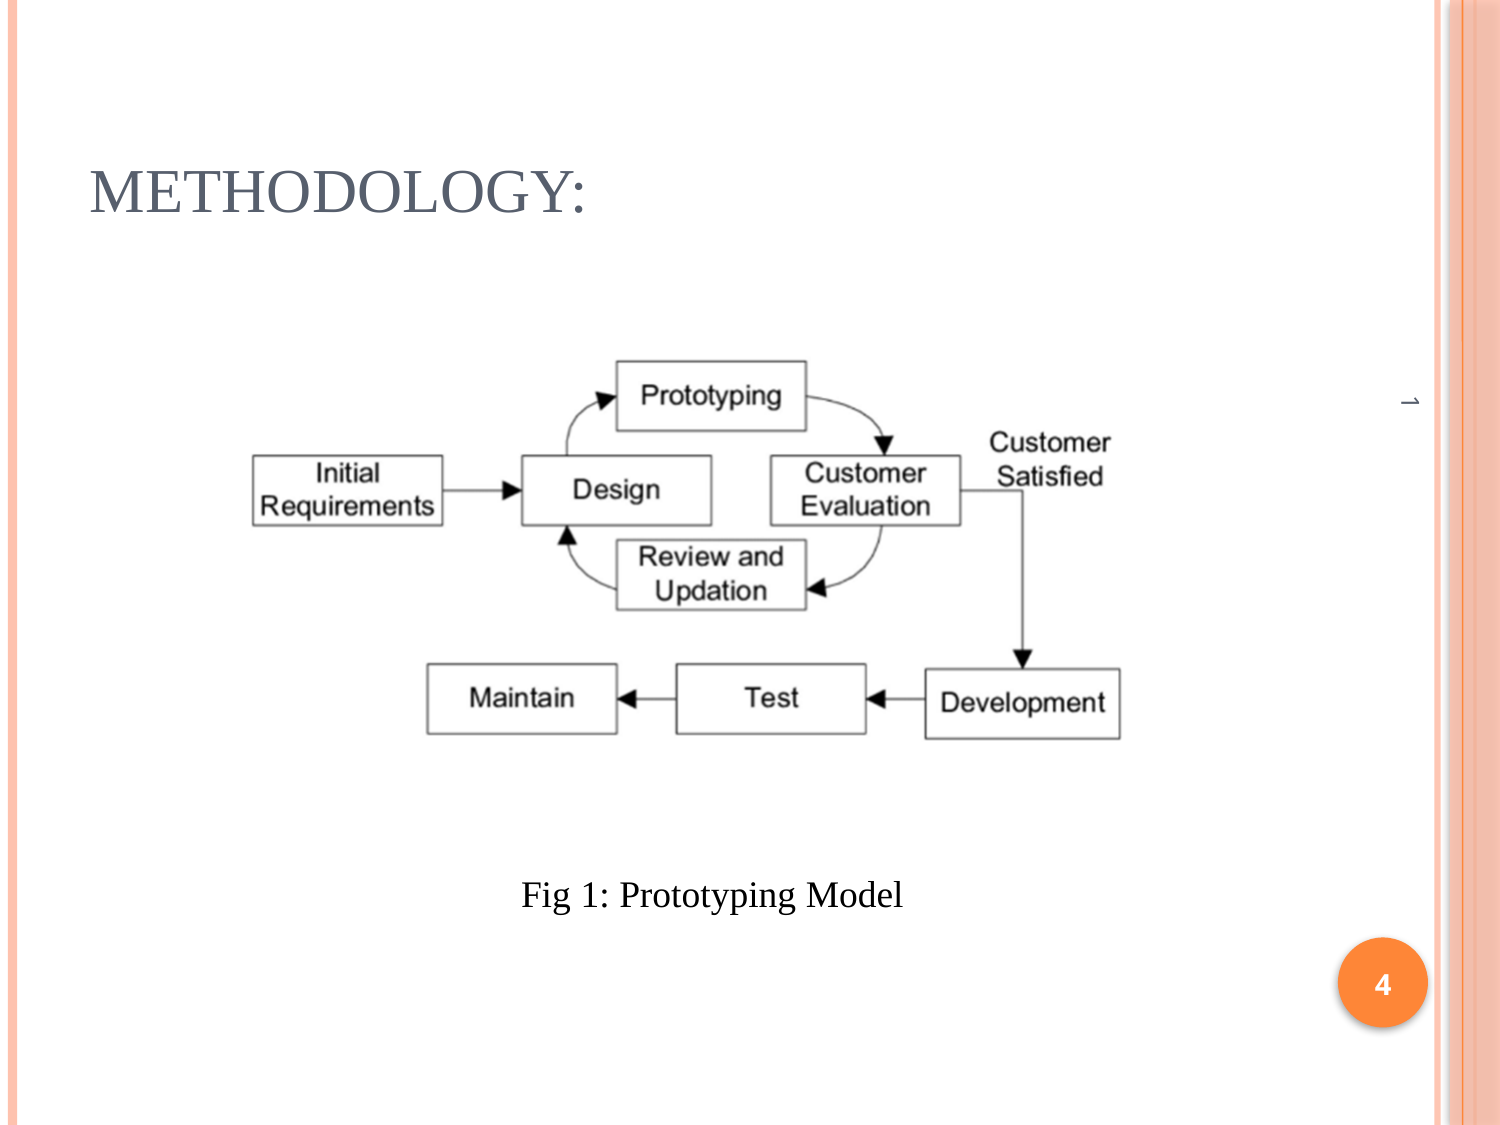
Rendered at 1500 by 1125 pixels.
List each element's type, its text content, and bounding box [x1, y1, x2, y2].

slide_number 4 [1333, 940, 1434, 1027]
footer 1 [1379, 380, 1440, 906]
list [235, 353, 1140, 772]
text_box Fig 1: Prototyping Model [299, 862, 1125, 923]
title Methodology: [75, 45, 1300, 233]
